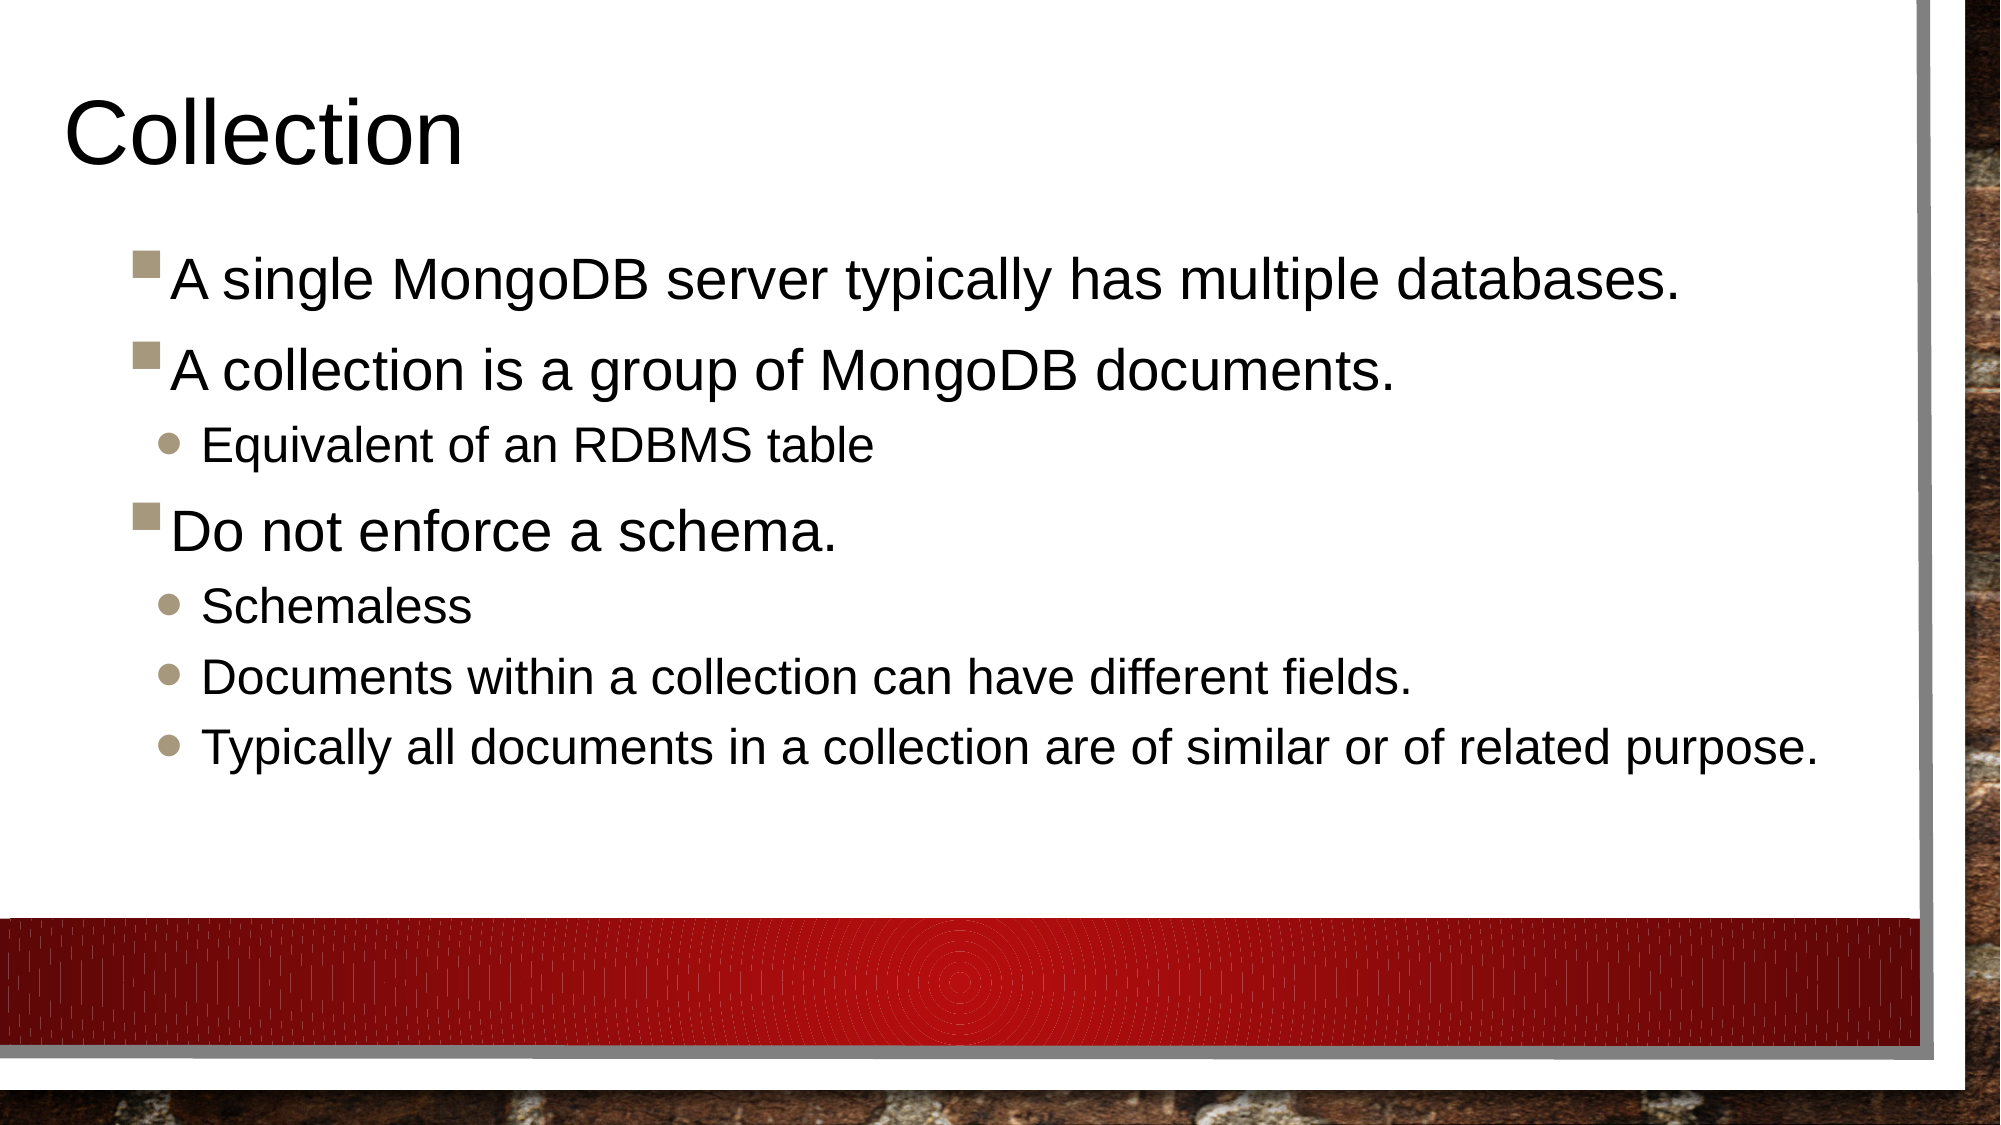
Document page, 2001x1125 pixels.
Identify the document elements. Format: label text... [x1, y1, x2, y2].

list A single MongoDB server typically has multiple databases. A collection is a group of MongoDB documents. Equivalent of an RDBMS table Do not enforce a schema. Schemaless Documents within a collection can have different fields. Typically all documents in a collection are of similar or of related purpose. [110, 233, 1880, 1025]
title Collection [48, 31, 1904, 240]
picture [0, 0, 2000, 1125]
